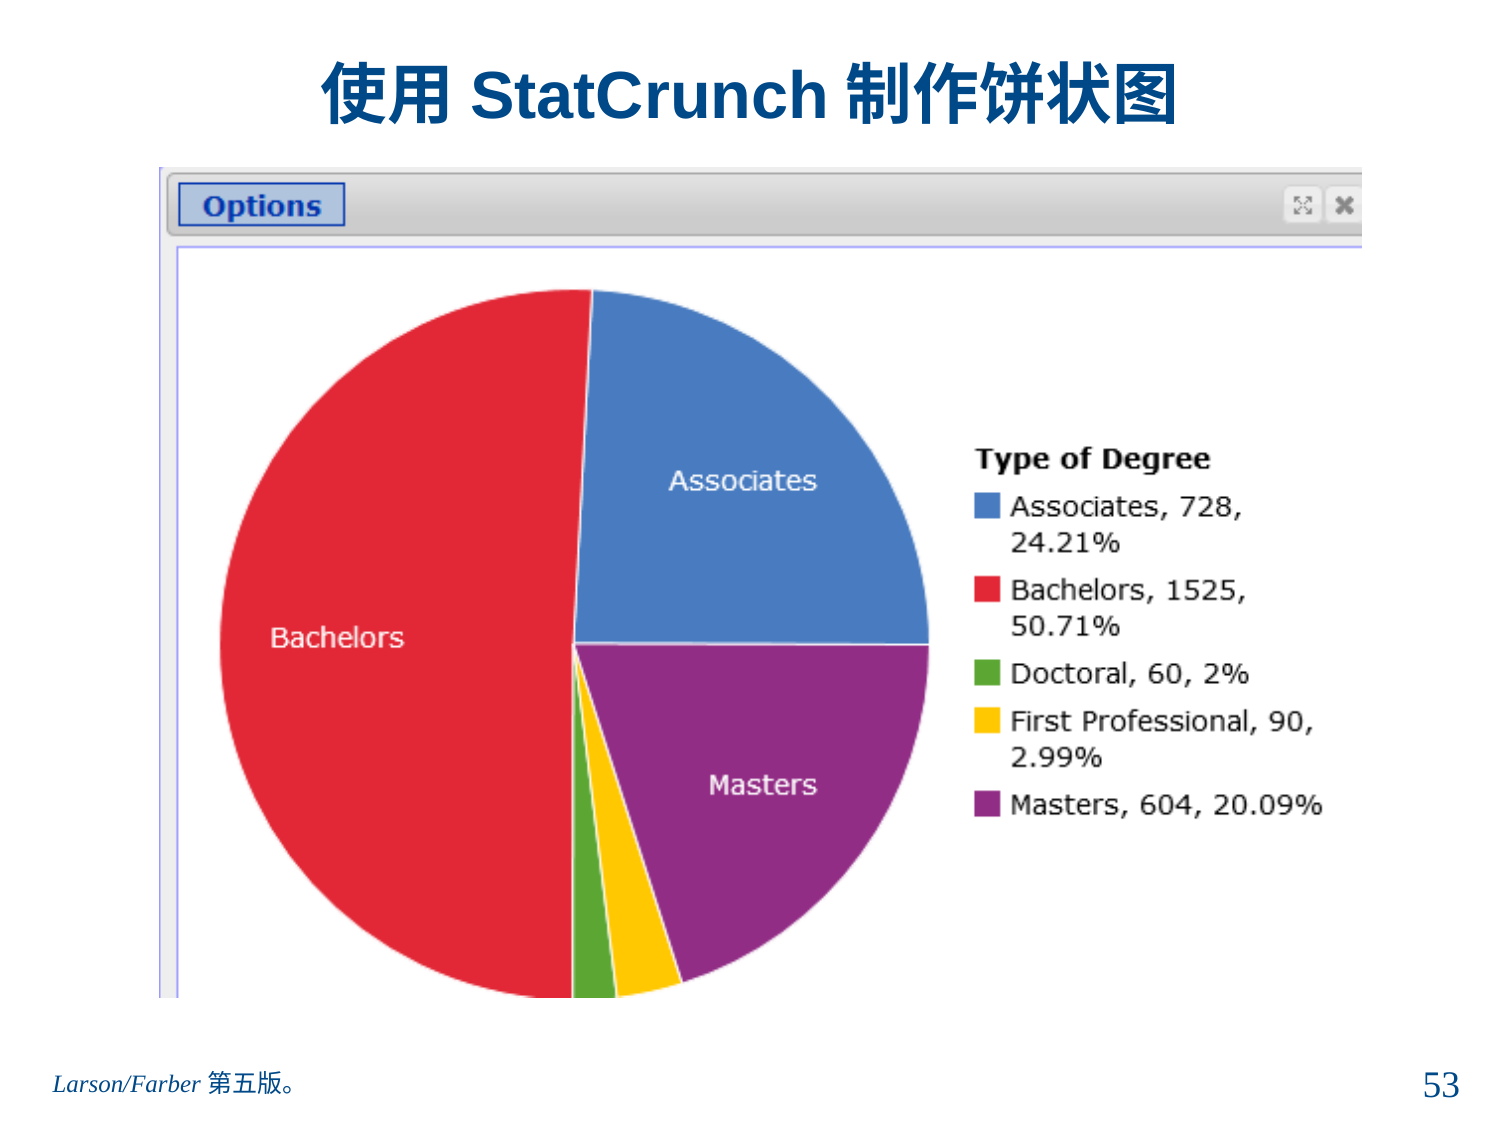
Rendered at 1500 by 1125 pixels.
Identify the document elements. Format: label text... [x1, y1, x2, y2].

slide_number 52 [1125, 1052, 1475, 1113]
footer Larson/Farber第五版。 [37, 1052, 513, 1113]
title 使用StatCrunch制作饼状图 [75, 45, 1425, 138]
picture [159, 167, 1362, 998]
